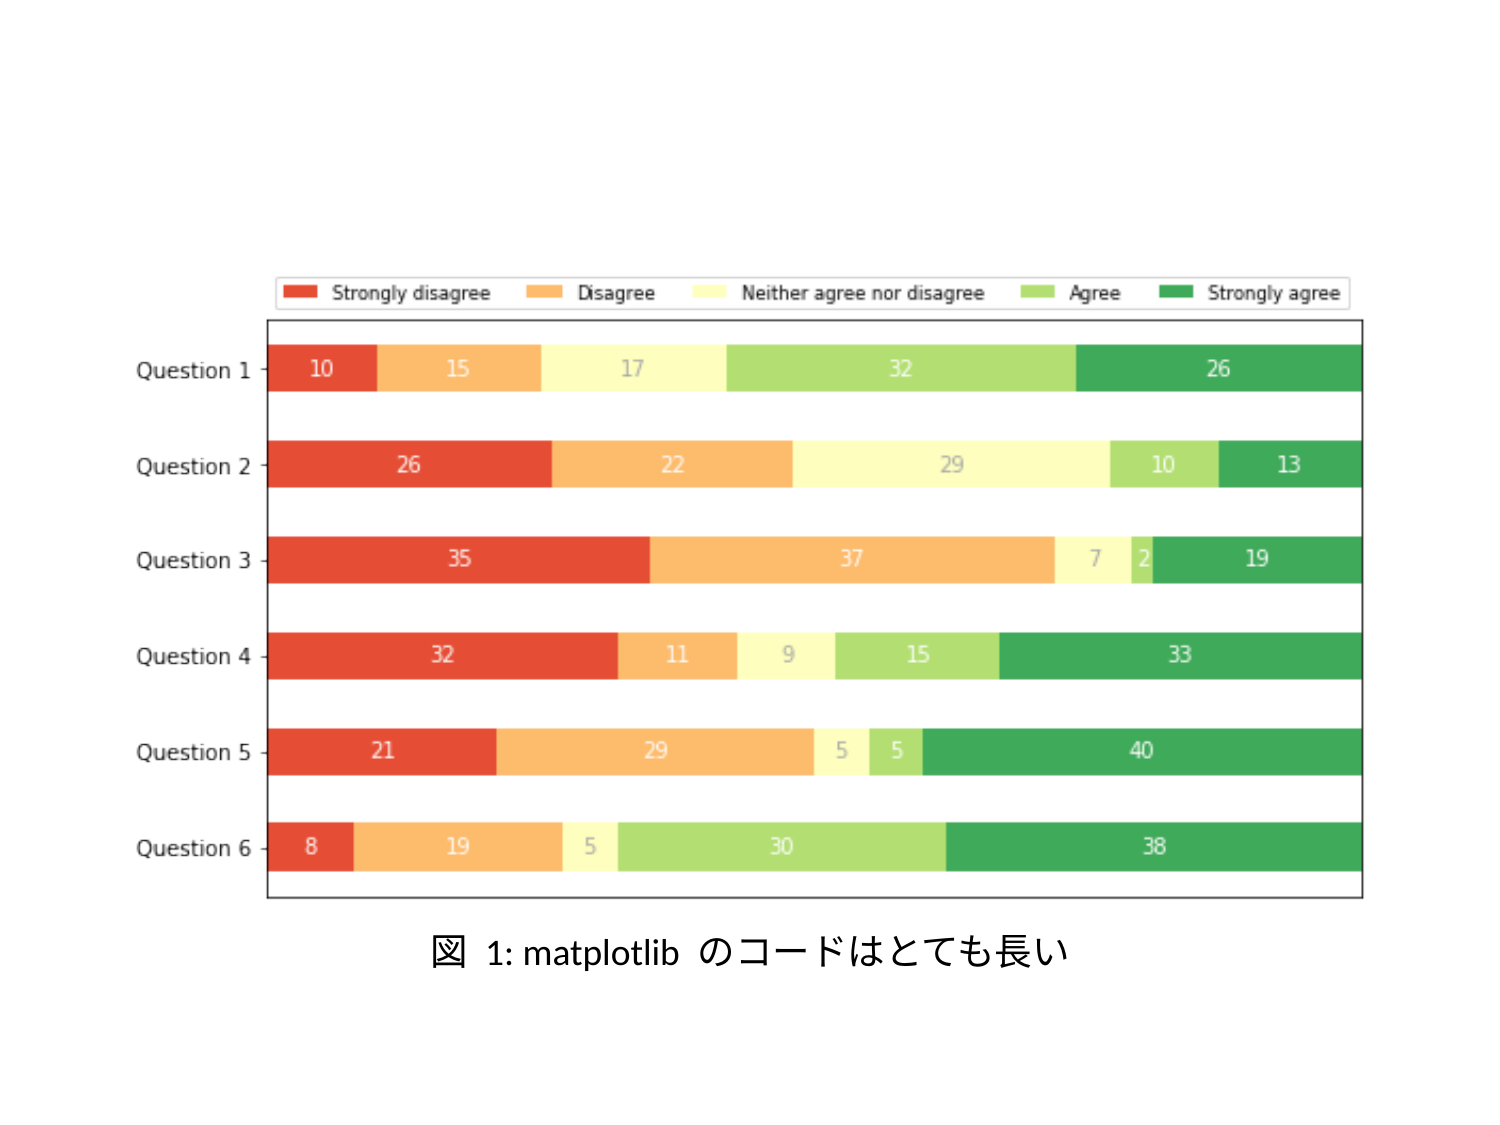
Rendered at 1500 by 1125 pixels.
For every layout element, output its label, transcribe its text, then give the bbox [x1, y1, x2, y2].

text_box 図 1: matplotlib のコードはとても長い [74, 920, 1425, 1005]
picture [122, 262, 1376, 921]
